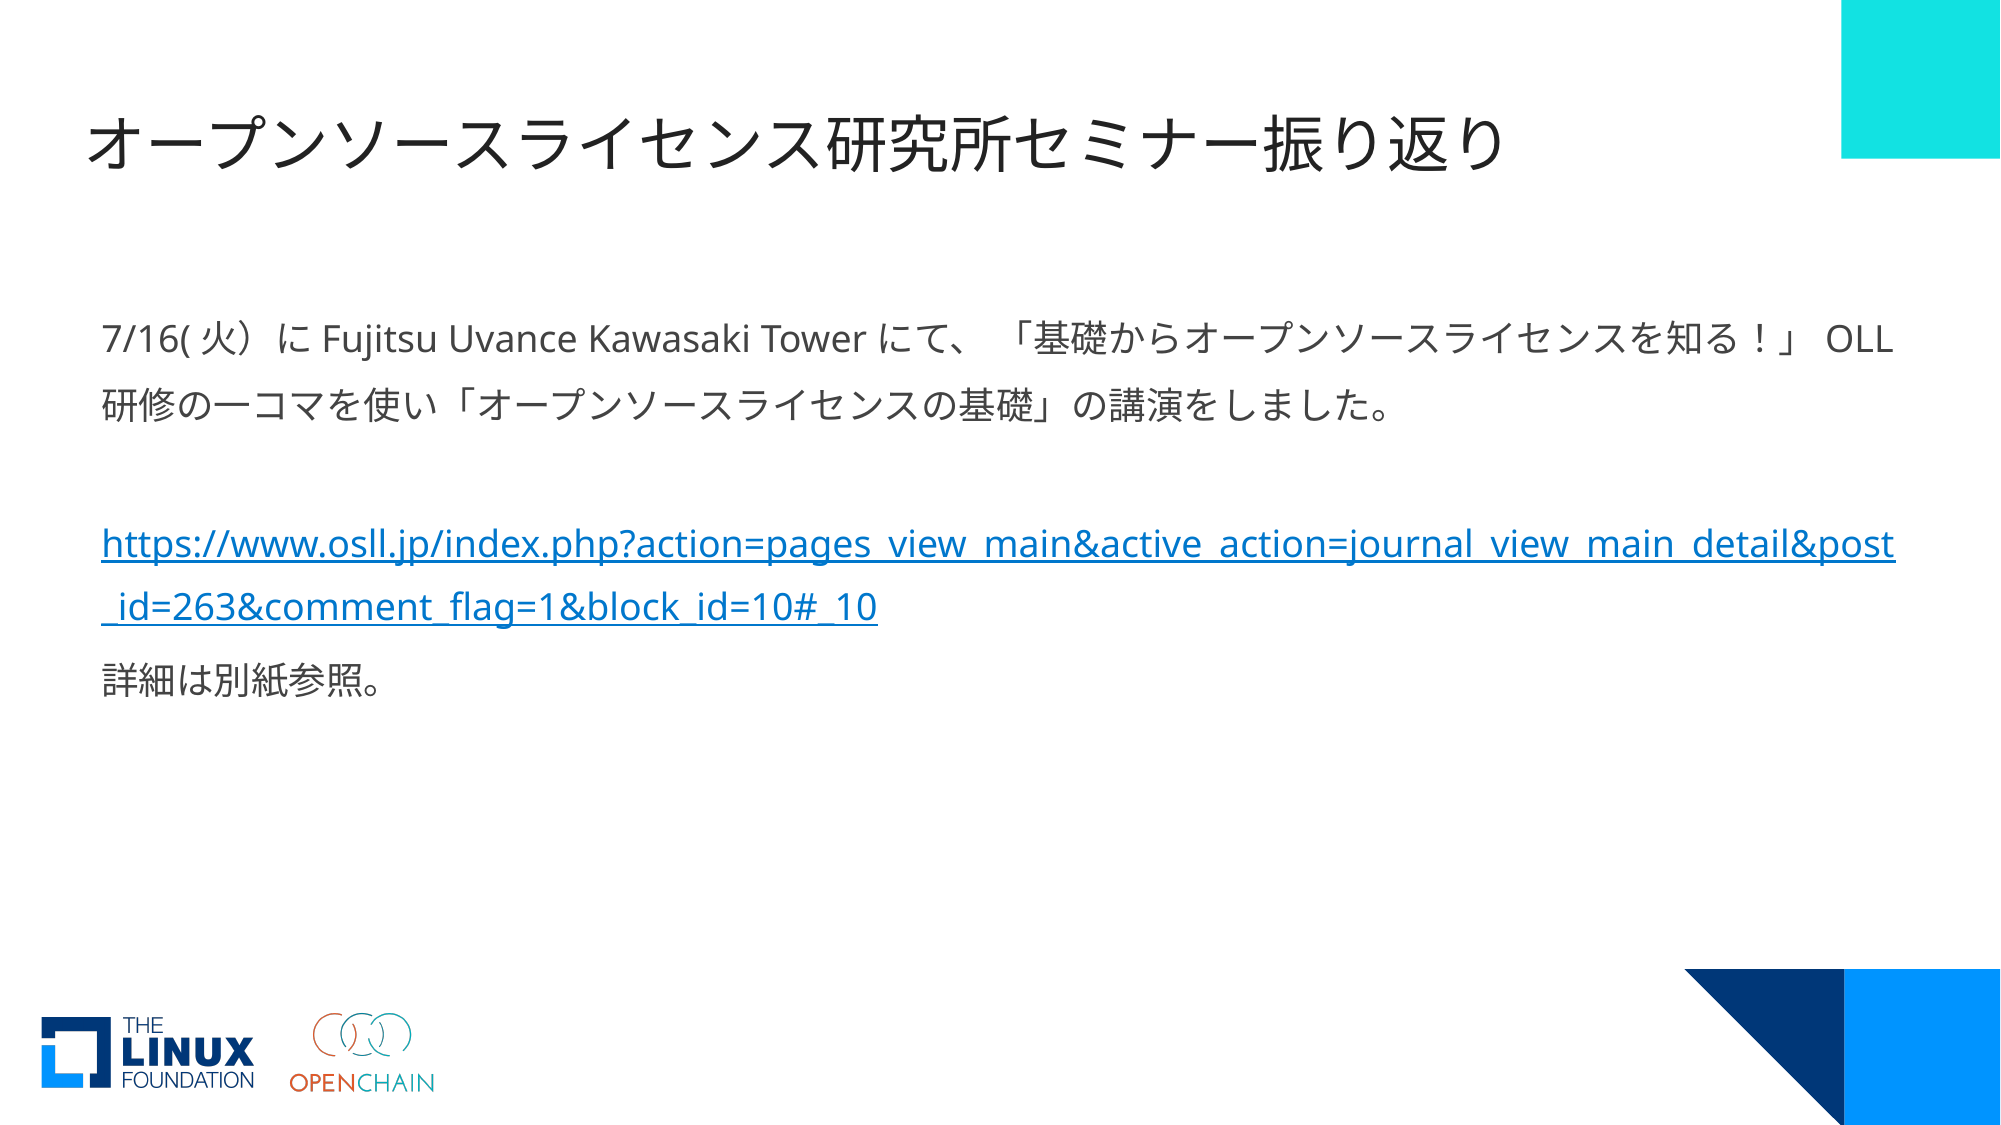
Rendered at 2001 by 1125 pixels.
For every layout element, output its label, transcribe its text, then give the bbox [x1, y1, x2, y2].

list 7/16(火）にFujitsu Uvance Kawasaki Towerにて、 「基礎からオープンソースライセンスを知る！」OLL研修の一コマを使い「オープンソースライセンスの基礎」の講演をしました。 https://www.osll.jp/index.php?action=pages_view_main&active_action=journal_view_main_detail&post_id=263&comment_flag=1&block_id=10#_10 詳細は別紙参照。 [61, 277, 1925, 1008]
picture [41, 1017, 254, 1088]
picture [287, 1010, 436, 1095]
title オープンソースライセンス研究所セミナー振り返り [68, 89, 1932, 223]
